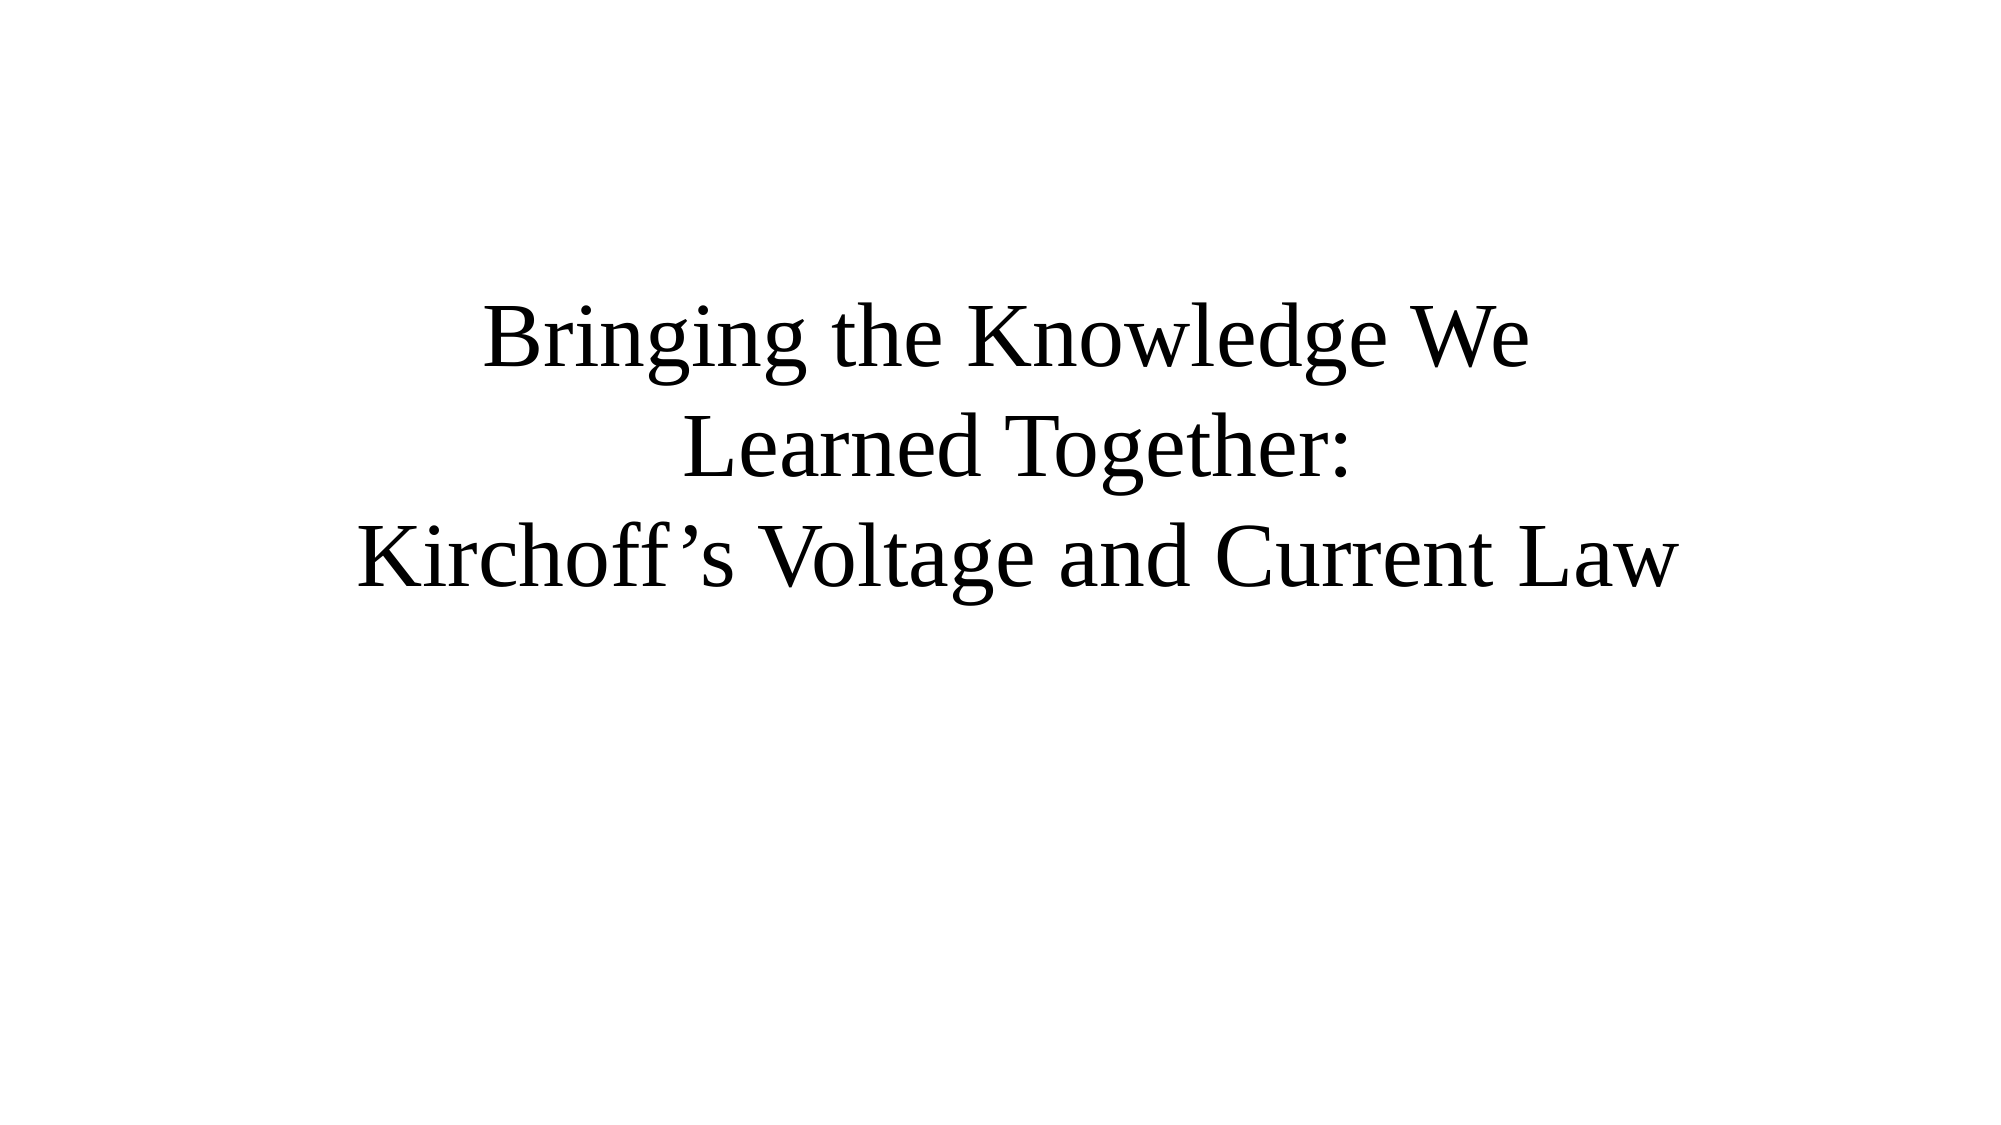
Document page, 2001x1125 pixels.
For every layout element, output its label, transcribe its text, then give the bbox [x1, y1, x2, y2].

title Bringing the Knowledge We Learned Together: Kirchoff’s Voltage and Current Law [137, 39, 1902, 840]
